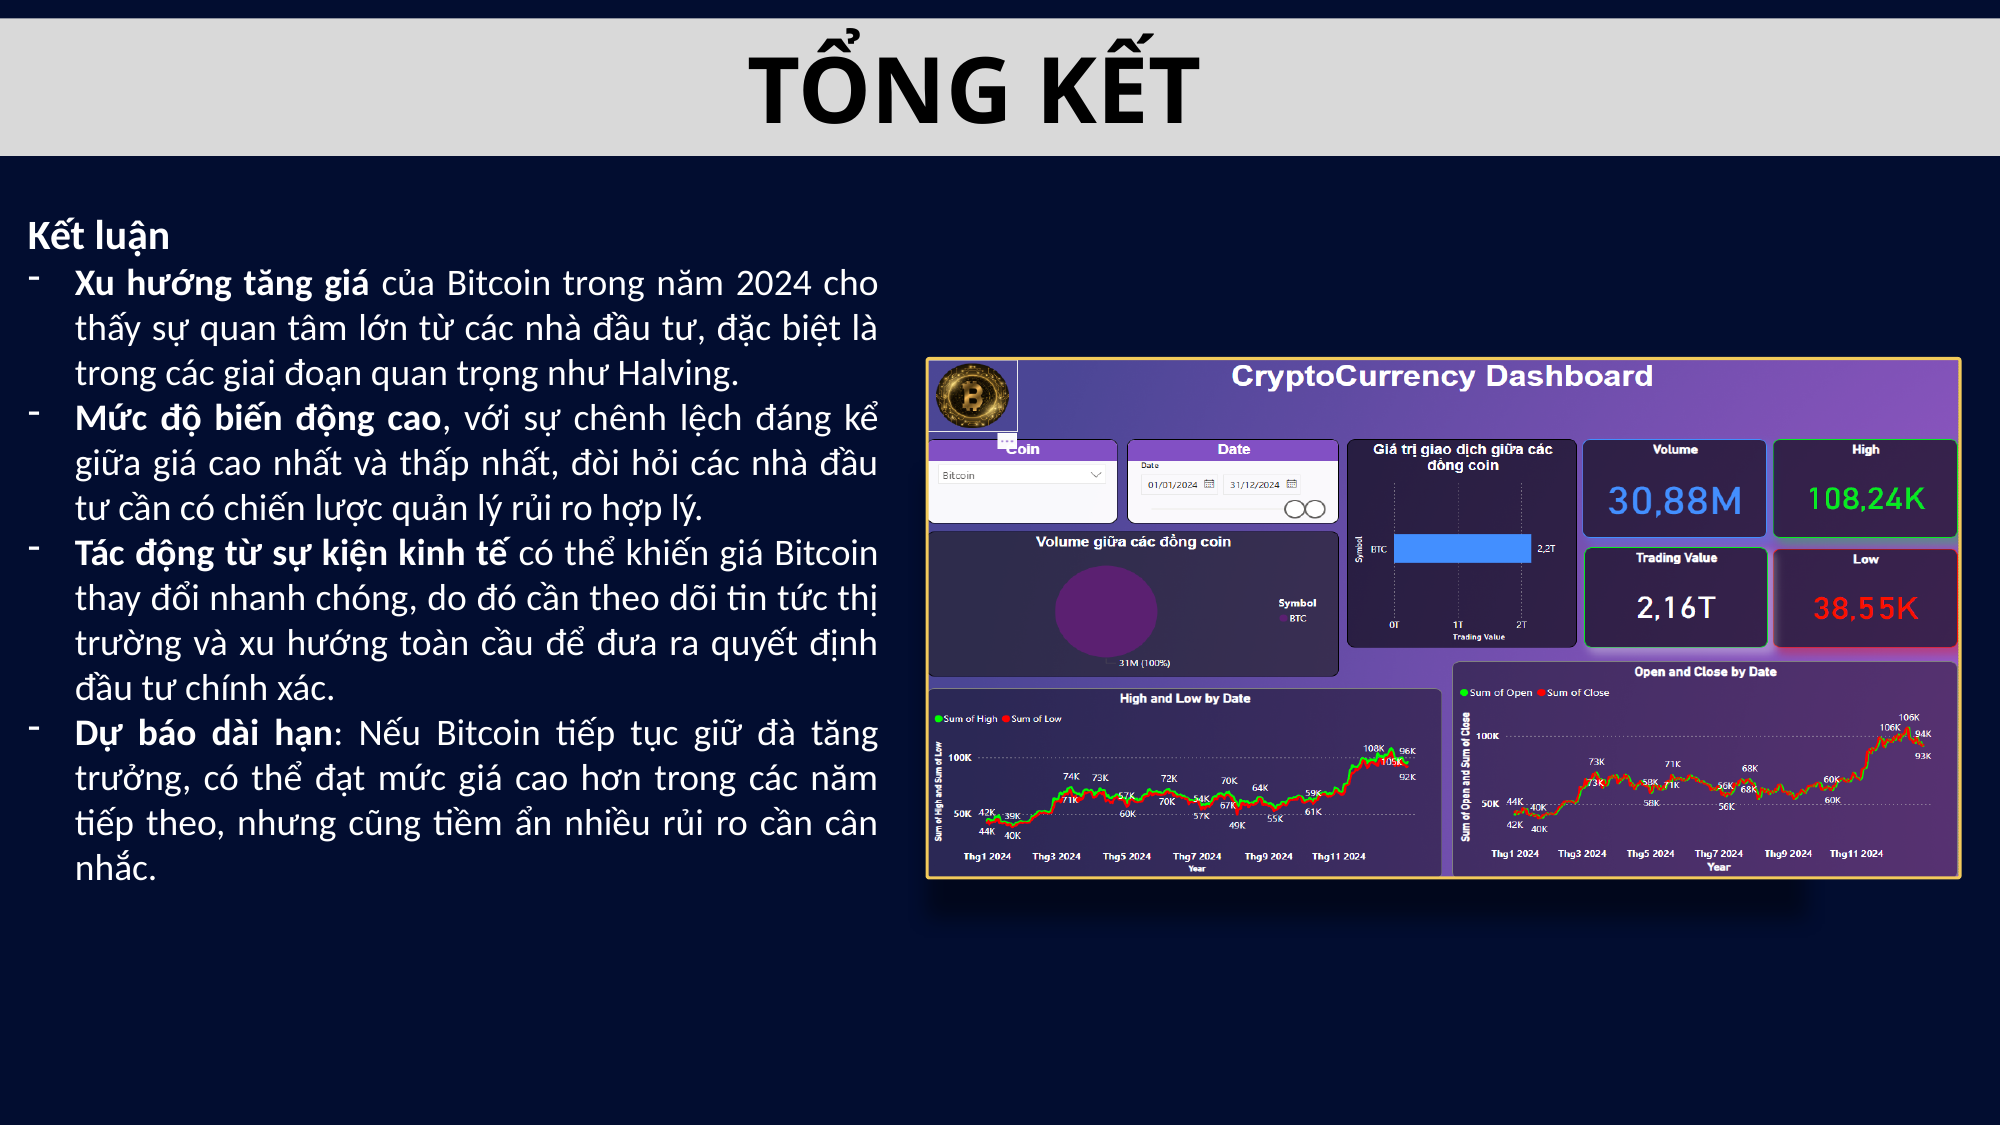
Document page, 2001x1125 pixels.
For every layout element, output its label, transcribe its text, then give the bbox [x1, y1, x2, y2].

text_box [926, 357, 1962, 879]
text_box TỔNG KẾT [0, 17, 2000, 157]
text_box Kết luận Xu hướng tăng giá của Bitcoin trong năm 2024 cho thấy sự quan tâm lớn từ các nhà đầu tư, đặc biệt là trong các giai đoạn quan trọng như Halving. Mức độ biến động cao, với sự chênh lệch đáng kể giữa giá cao nhất và thấp nhất, đòi hỏi các nhà đầu tư cần có chiến lược quản lý rủi ro hợp lý. Tác động từ sự kiện kinh tế có thể khiến giá Bitcoin thay đổi nhanh chóng, do đó cần theo dõi tin tức thị trường và xu hướng toàn cầu để đưa ra quyết định đầu tư chính xác. Dự báo dài hạn: Nếu Bitcoin tiếp tục giữ đà tăng trưởng, có thể đạt mức giá cao hơn trong các năm tiếp theo, nhưng cũng tiềm ẩn nhiều rủi ro cần cân nhắc. [13, 200, 894, 896]
